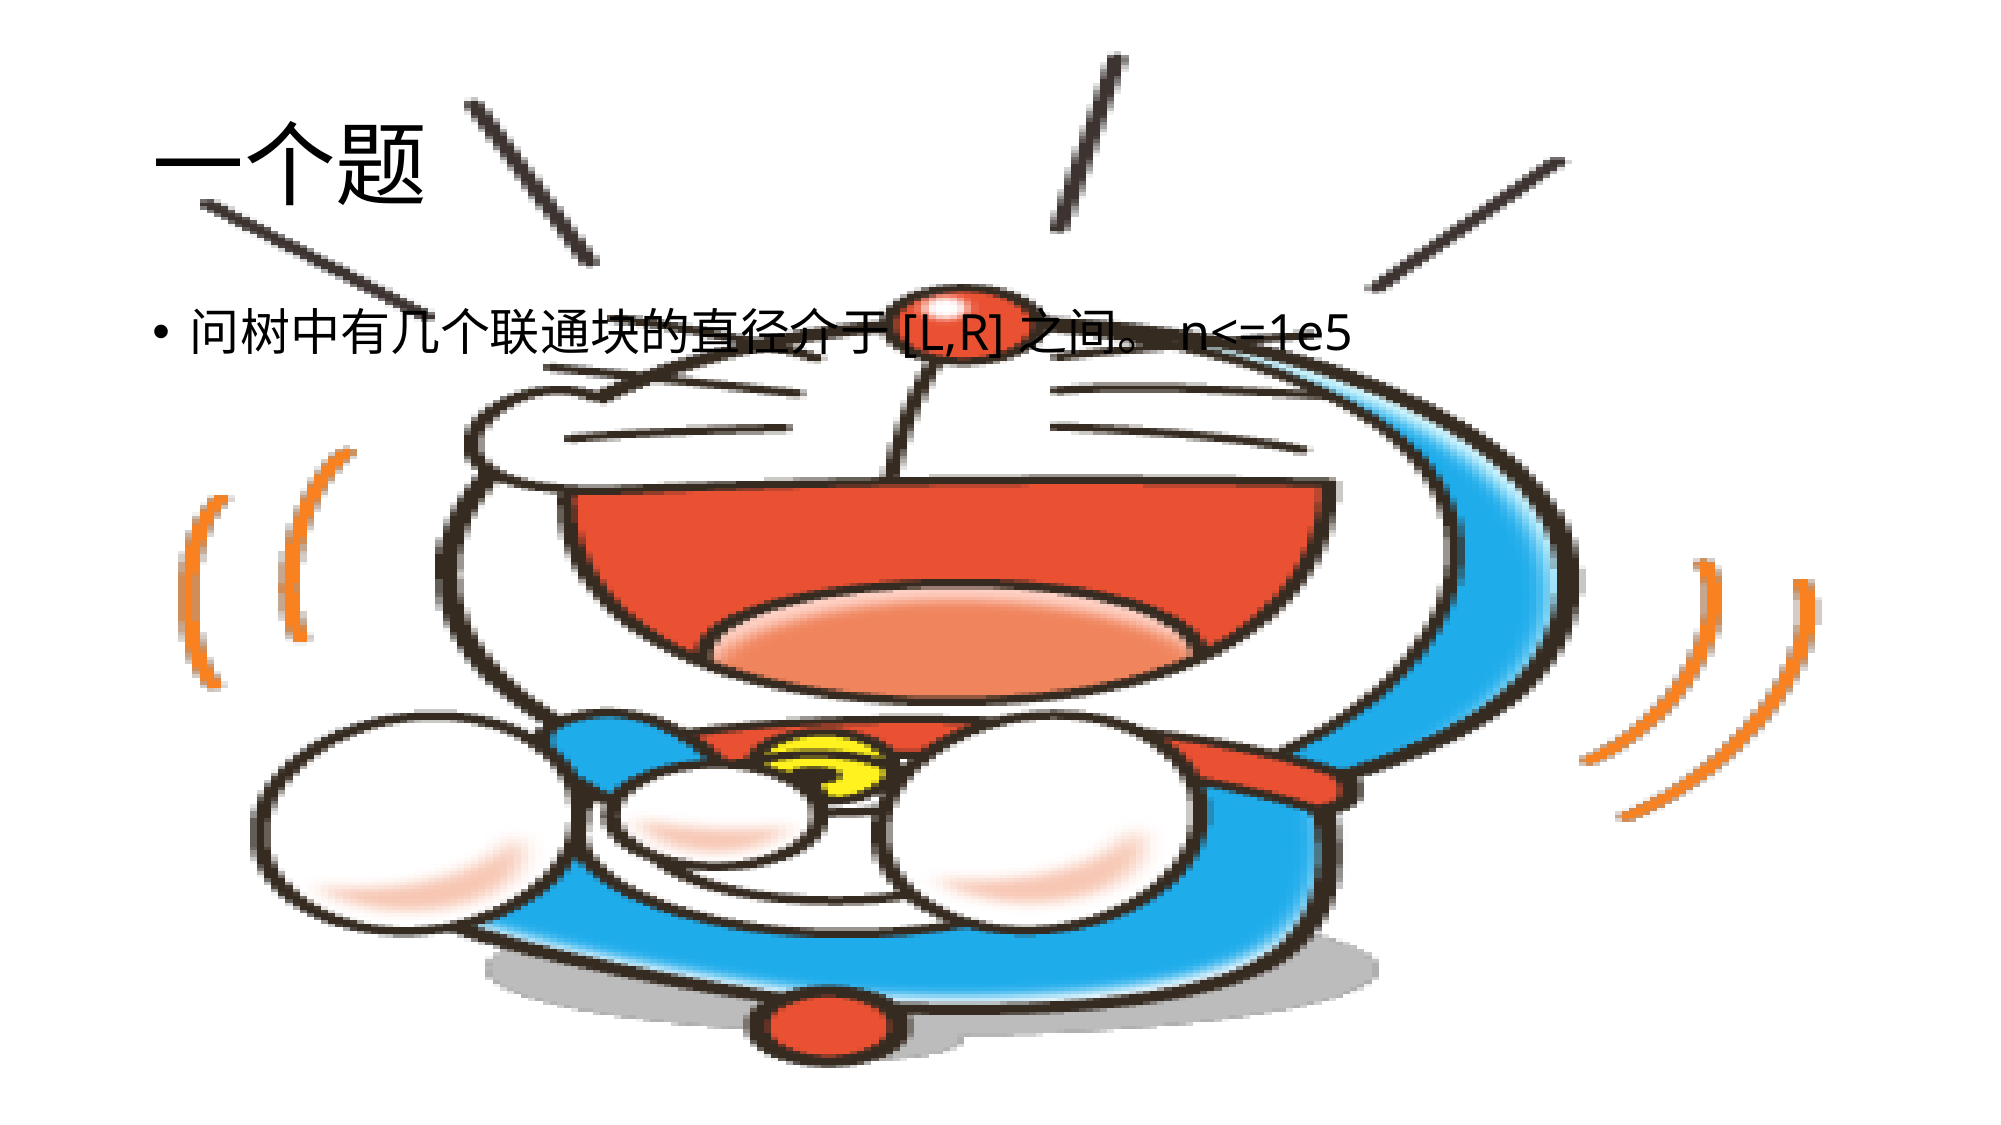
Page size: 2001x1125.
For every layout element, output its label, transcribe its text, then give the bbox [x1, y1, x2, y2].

title 一个题 [137, 59, 1863, 278]
list 问树中有几个联通块的直径介于[L,R]之间。n<=1e5 [137, 299, 1863, 1014]
